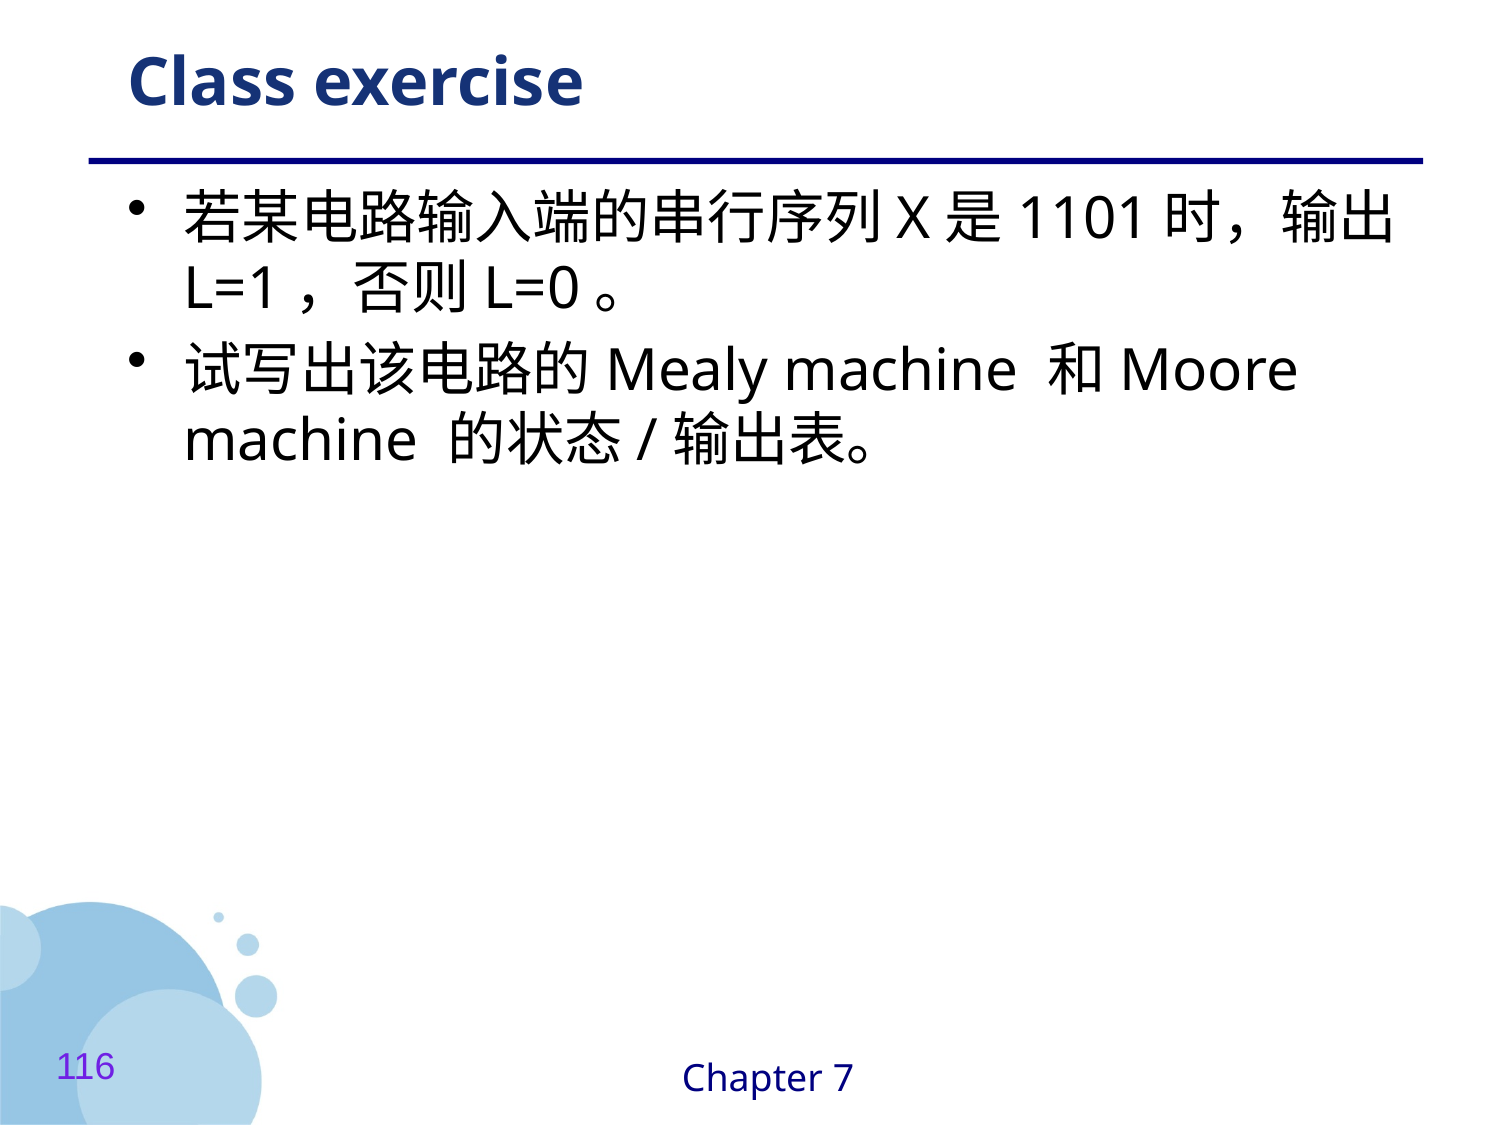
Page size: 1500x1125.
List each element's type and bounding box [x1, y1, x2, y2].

list [112, 172, 1436, 1035]
title [112, 31, 1424, 149]
picture [0, 880, 313, 1125]
